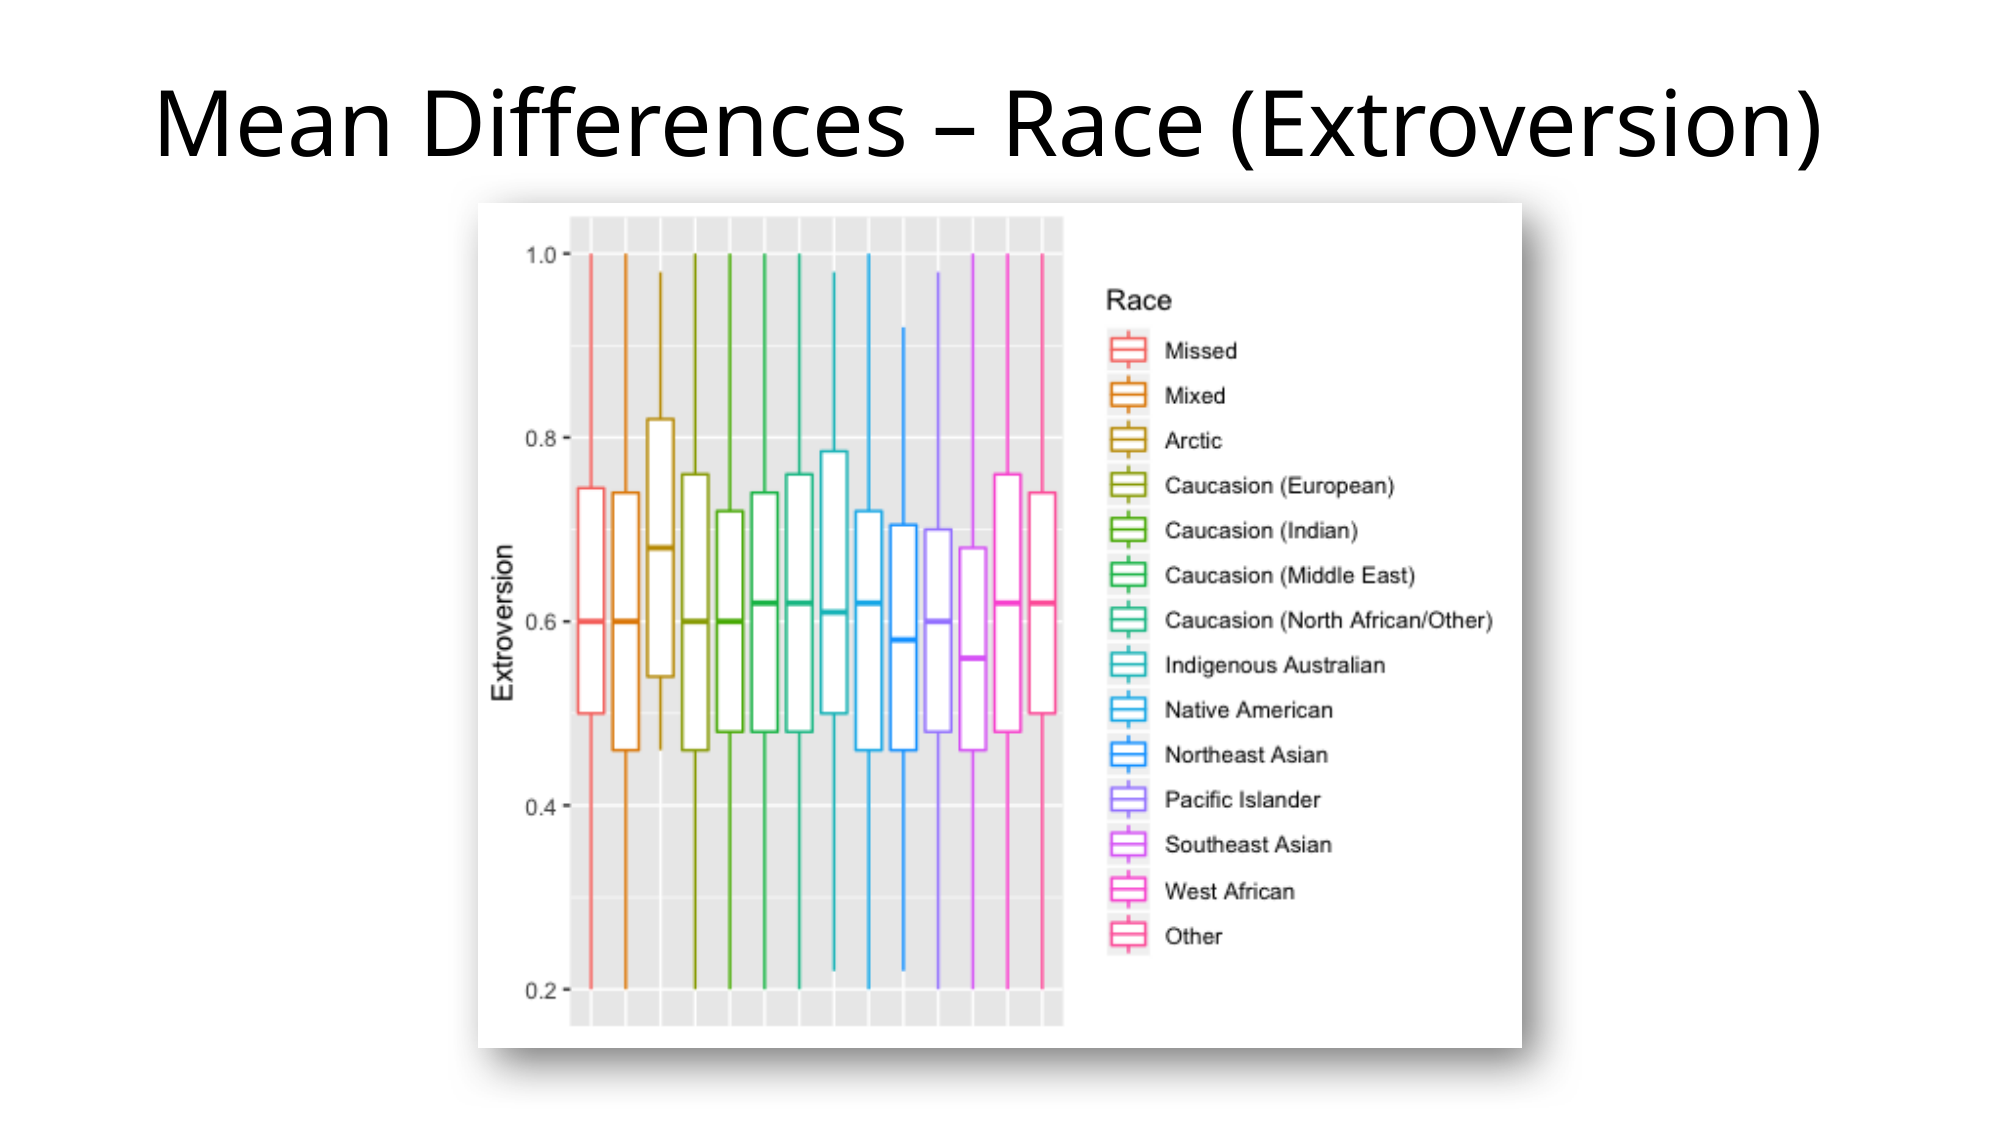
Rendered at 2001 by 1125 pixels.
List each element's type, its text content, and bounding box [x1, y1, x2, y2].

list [478, 203, 1522, 1048]
title Mean Differences – Race (Extroversion) [137, 18, 1863, 236]
